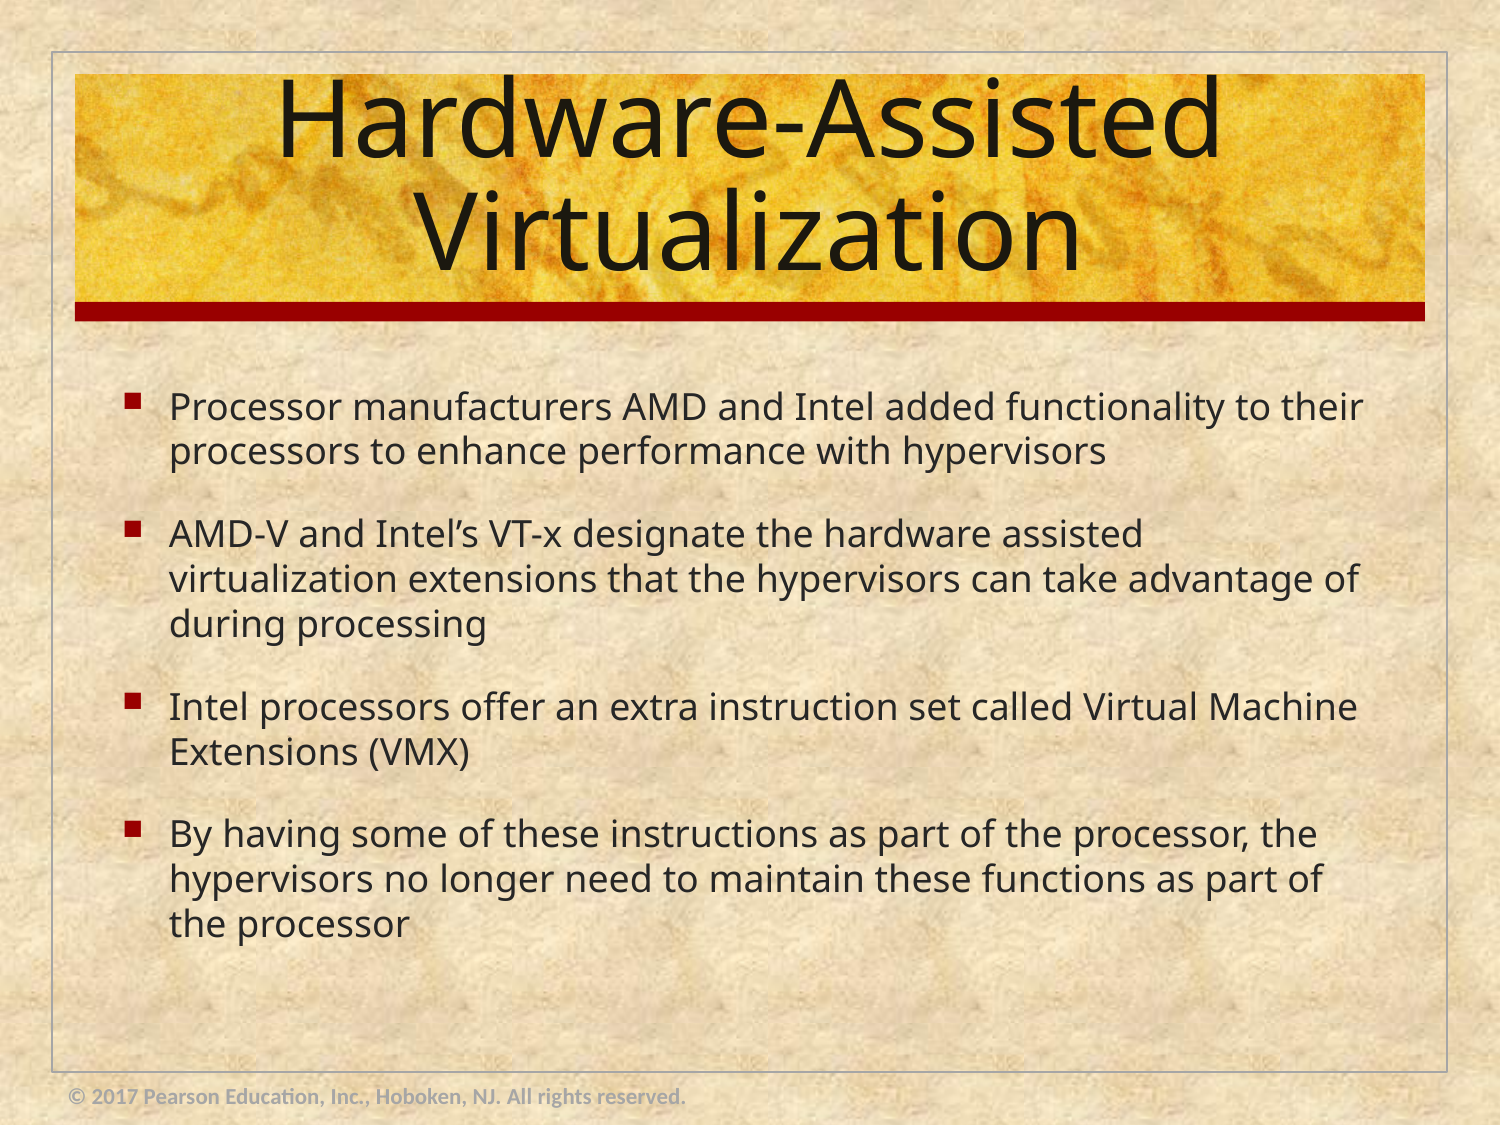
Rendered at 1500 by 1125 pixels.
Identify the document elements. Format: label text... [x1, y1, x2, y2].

picture [0, 0, 1500, 1125]
footer © 2017 Pearson Education, Inc., Hoboken, NJ. All rights reserved. [52, 1065, 1075, 1125]
picture [53, 53, 1446, 1071]
list Processor manufacturers AMD and Intel added functionality to their processors to enhance performance with hypervisors AMD-V and Intel’s VT-x designate the hardware assisted virtualization extensions that the hypervisors can take advantage of during processing Intel processors offer an extra instruction set called Virtual Machine Extensions (VMX) By having some of these instructions as part of the processor, the hypervisors no longer need to maintain these functions as part of the processor [107, 375, 1395, 1038]
title Hardware-Assisted Virtualization [108, 74, 1392, 292]
